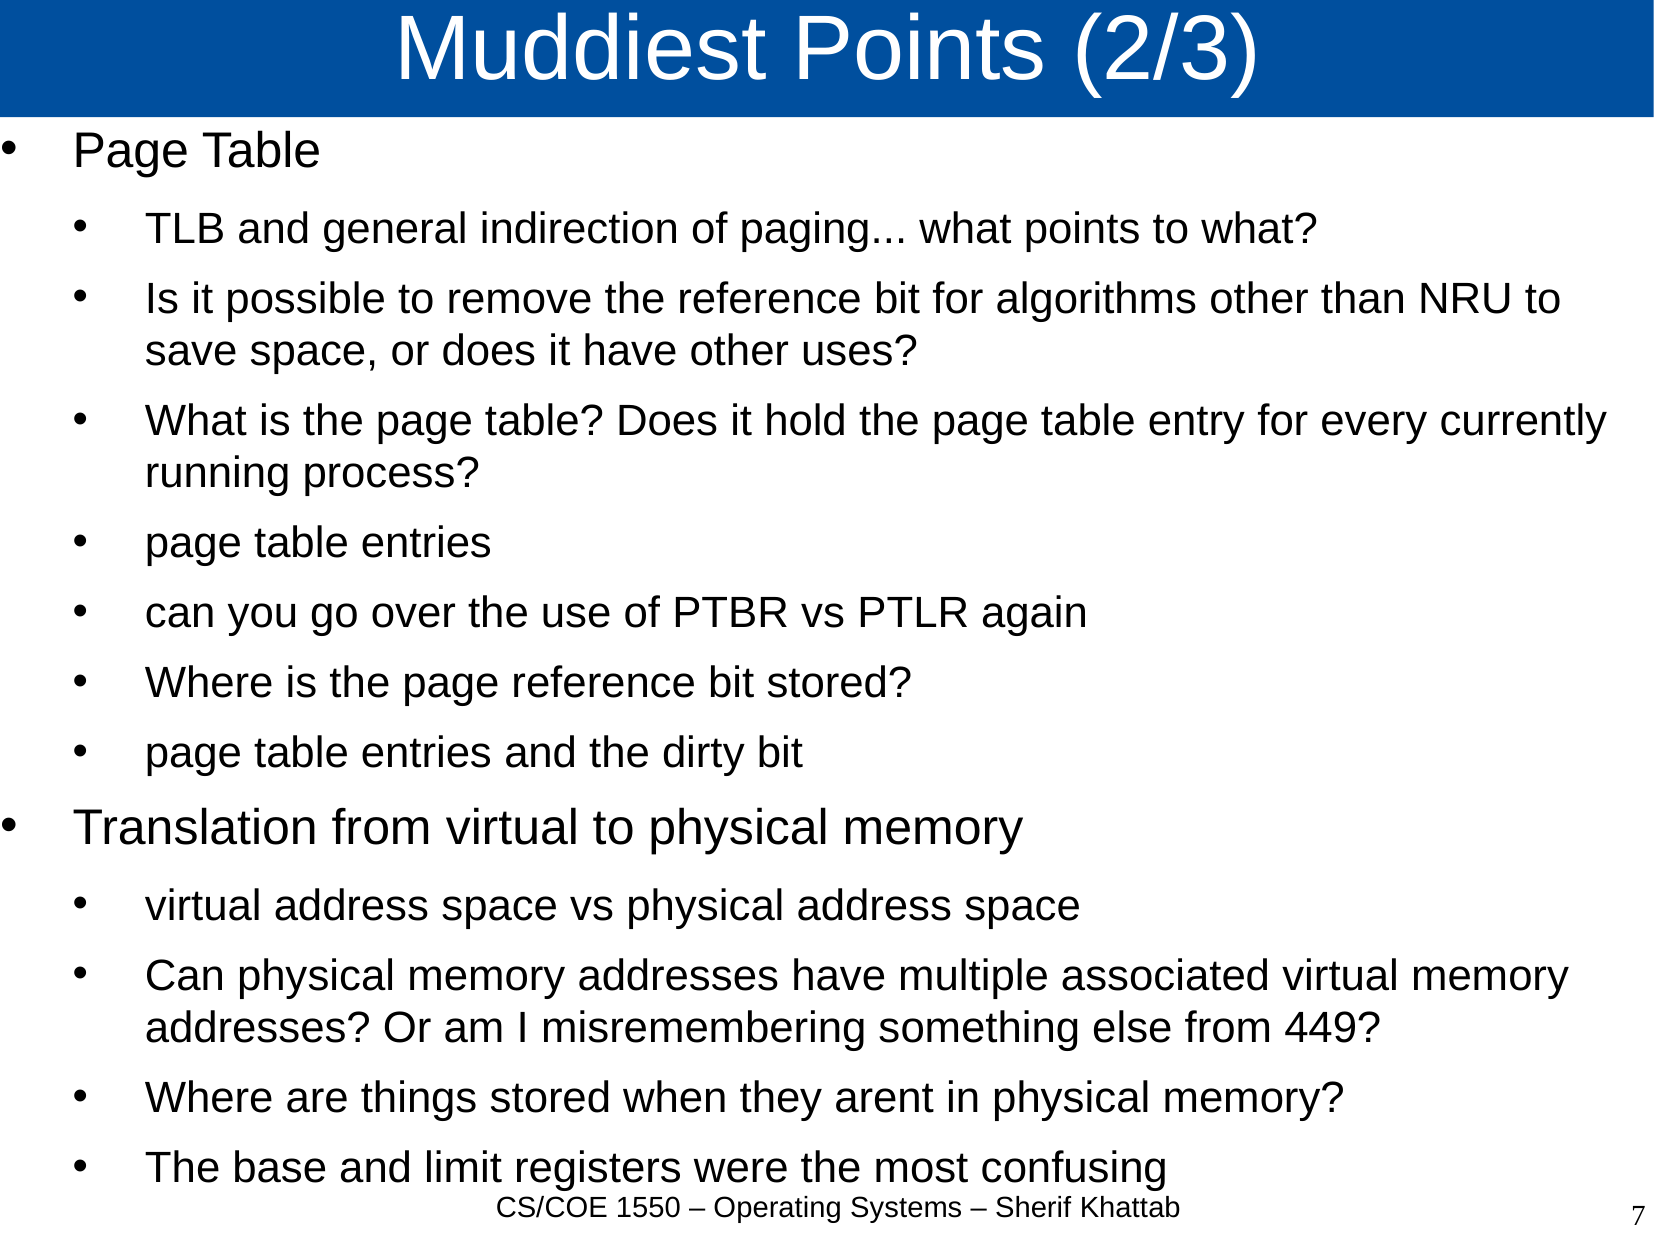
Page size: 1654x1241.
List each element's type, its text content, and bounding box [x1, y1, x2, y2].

list Page Table TLB and general indirection of paging... what points to what? Is it possible to remove the reference bit for algorithms other than NRU to save space, or does it have other uses? What is the page table? Does it hold the page table entry for every currently running process? page table entries can you go over the use of PTBR vs PTLR again Where is the page reference bit stored? page table entries and the dirty bit Translation from virtual to physical memory virtual address space vs physical address space Can physical memory addresses have multiple associated virtual memory addresses? Or am I misremembering something else from 449? Where are things stored when they arent in physical memory? The base and limit registers were the most confusing [0, 117, 1654, 1195]
slide_number 7 [1265, 1198, 1647, 1241]
footer CS/COE 1550 – Operating Systems – Sherif Khattab [460, 1190, 1217, 1241]
title Muddiest Points (2/3) [0, 0, 1654, 117]
